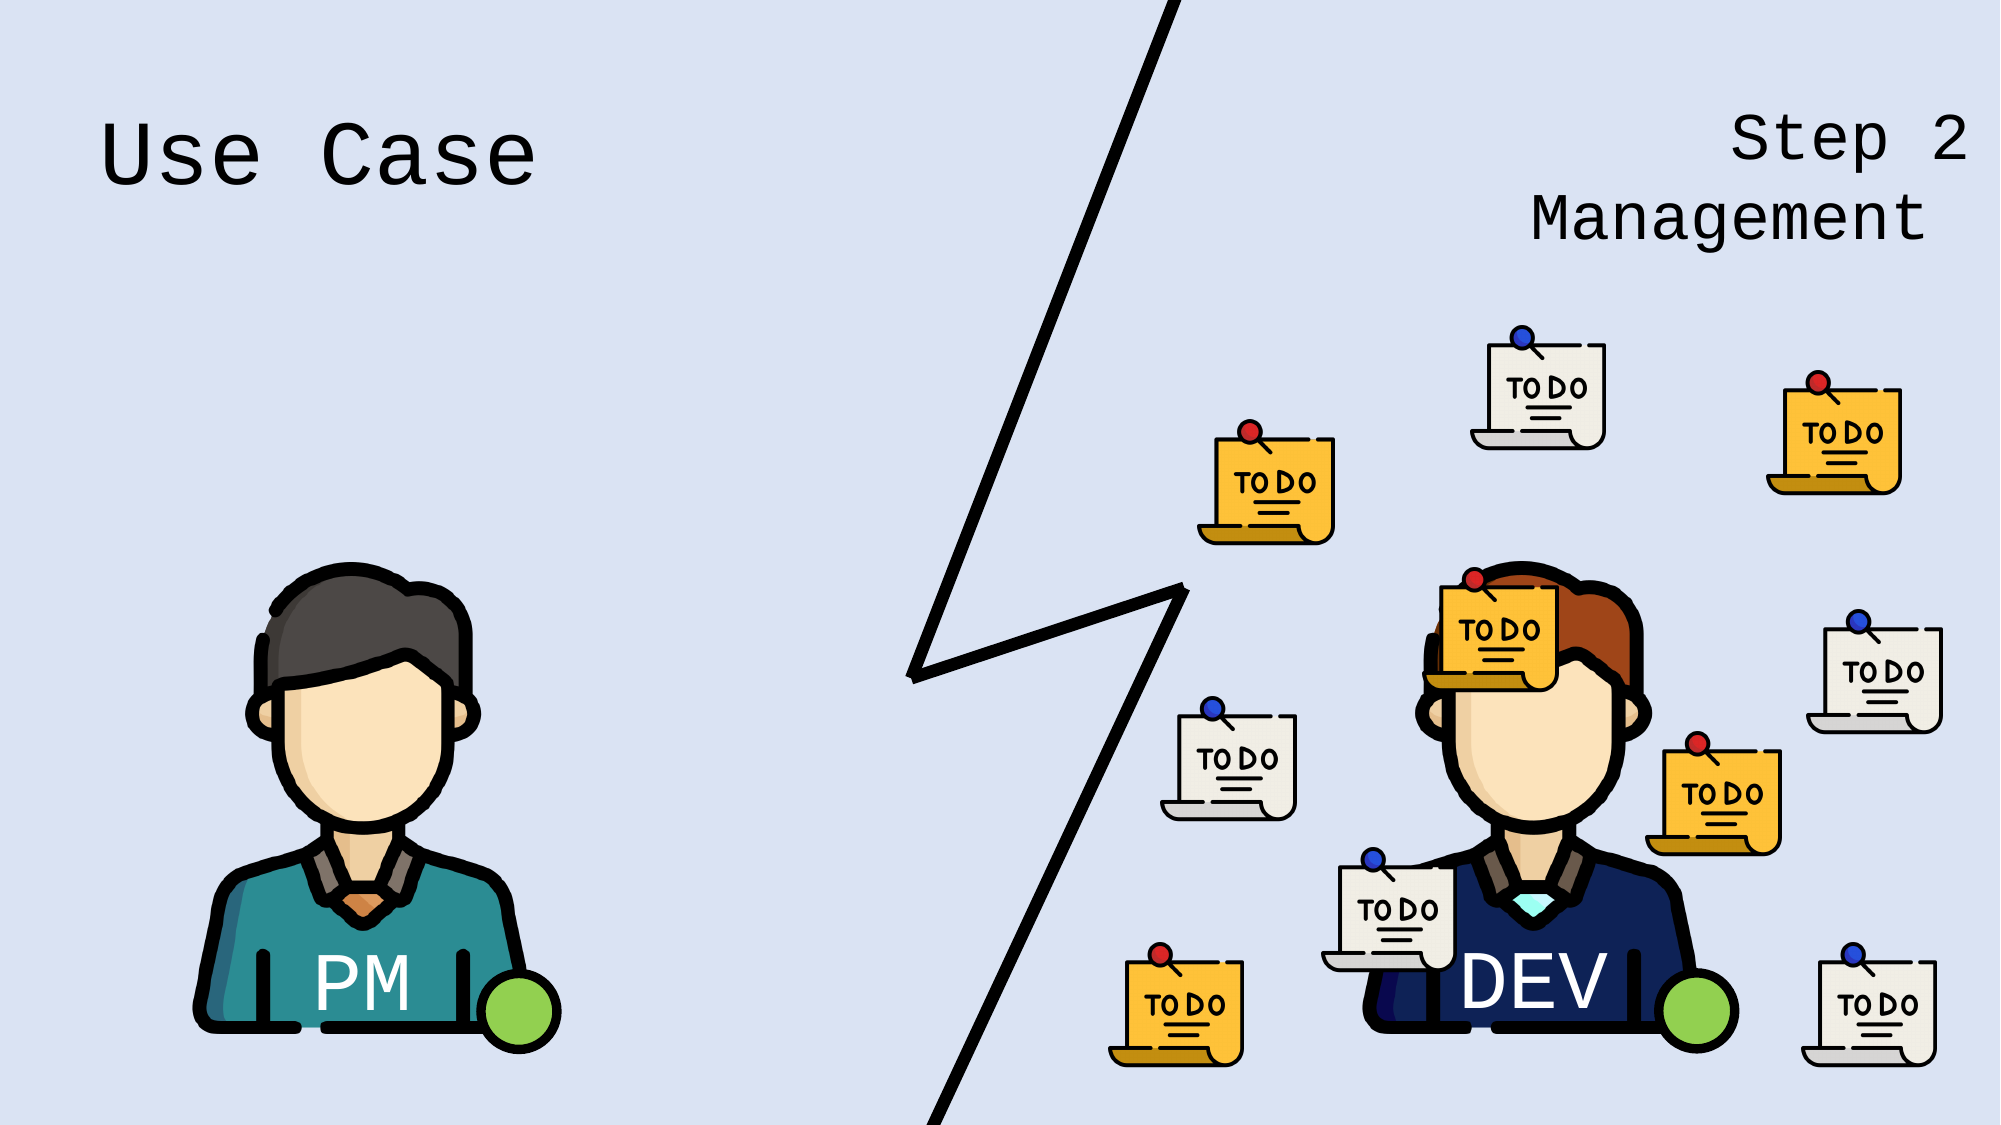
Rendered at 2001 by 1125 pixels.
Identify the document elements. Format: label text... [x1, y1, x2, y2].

text_box [487, 1035, 551, 1051]
picture [1108, 936, 1244, 1073]
picture [1801, 936, 1937, 1073]
picture [1806, 603, 1943, 740]
picture [1766, 364, 1902, 501]
text_box Step 2 Management [1388, 85, 1986, 261]
picture [1469, 319, 1606, 456]
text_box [911, 0, 1185, 587]
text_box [126, 562, 599, 1035]
text_box Use Case [84, 85, 555, 211]
picture [1160, 561, 1782, 1035]
text_box [1666, 1035, 1728, 1050]
picture [1197, 413, 1335, 551]
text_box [895, 587, 1185, 1125]
